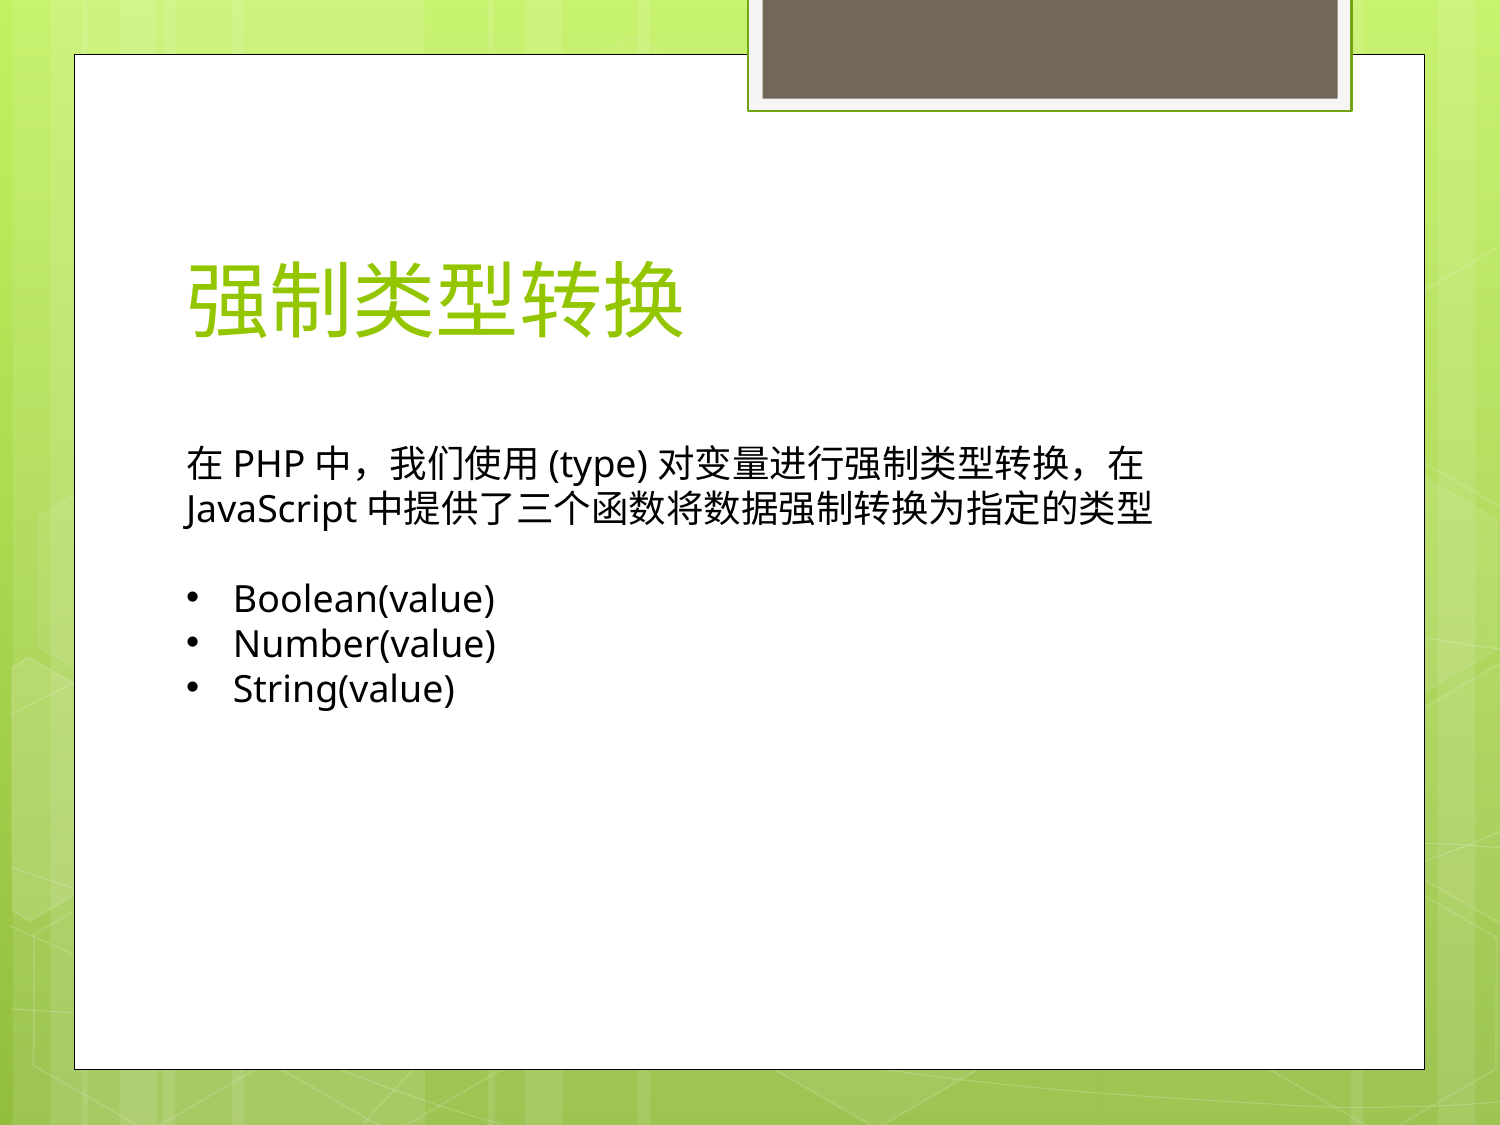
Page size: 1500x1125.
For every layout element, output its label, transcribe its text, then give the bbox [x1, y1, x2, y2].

title 强制类型转换 [171, 168, 1324, 357]
text_box 在PHP中，我们使用(type)对变量进行强制类型转换，在JavaScript中提供了三个函数将数据强制转换为指定的类型 Boolean(value) Number(value) String(value) [171, 432, 1324, 717]
